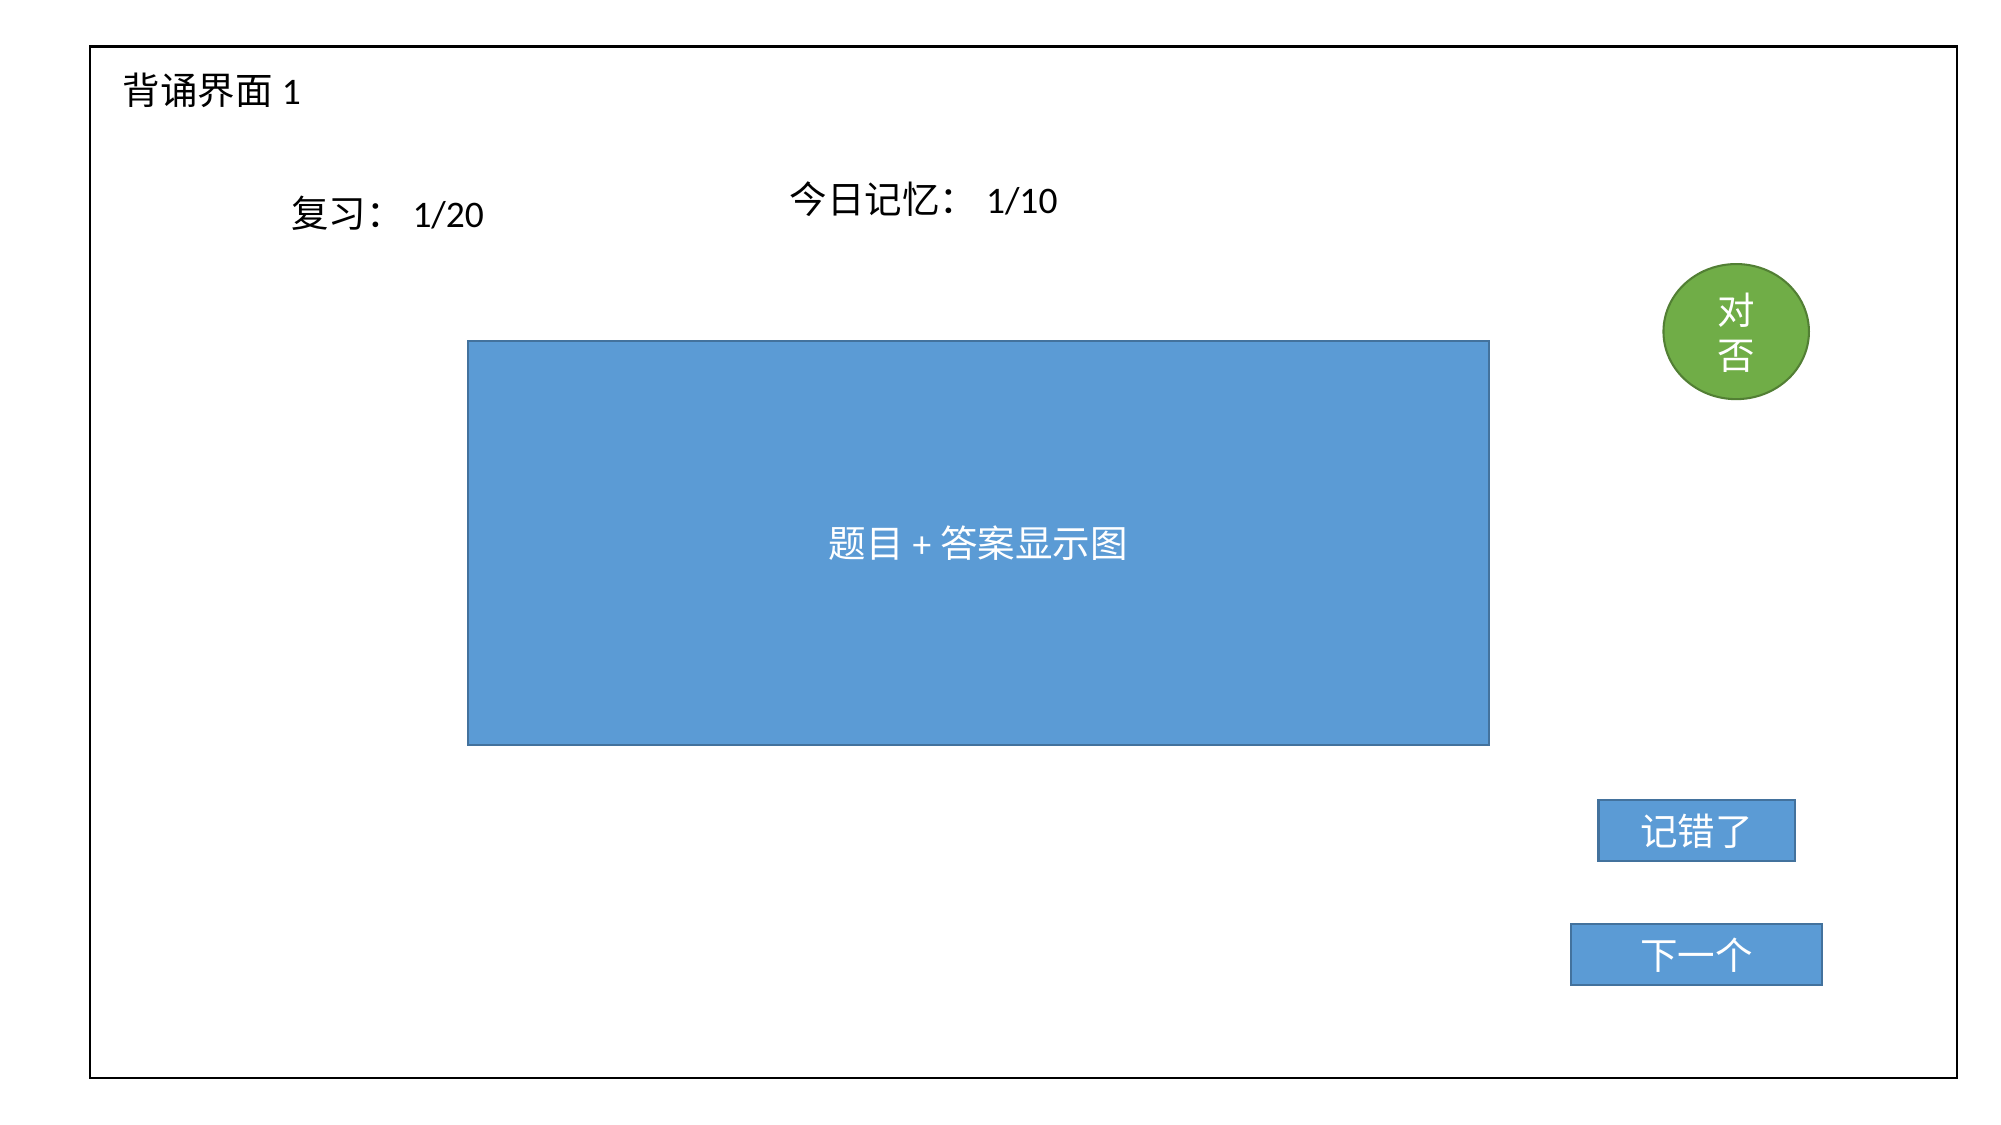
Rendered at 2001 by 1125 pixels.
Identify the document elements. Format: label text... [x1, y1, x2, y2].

text_box 下一个 [1570, 923, 1823, 986]
text_box 题目+答案显示图 [467, 340, 1490, 746]
text_box 对否 [1662, 263, 1811, 401]
text_box 背诵界面1 [108, 59, 391, 120]
text_box [89, 45, 1958, 1079]
text_box 今日记忆：1/10 [774, 169, 1109, 229]
text_box 记错了 [1597, 799, 1796, 862]
text_box 复习：1/20 [276, 182, 501, 243]
